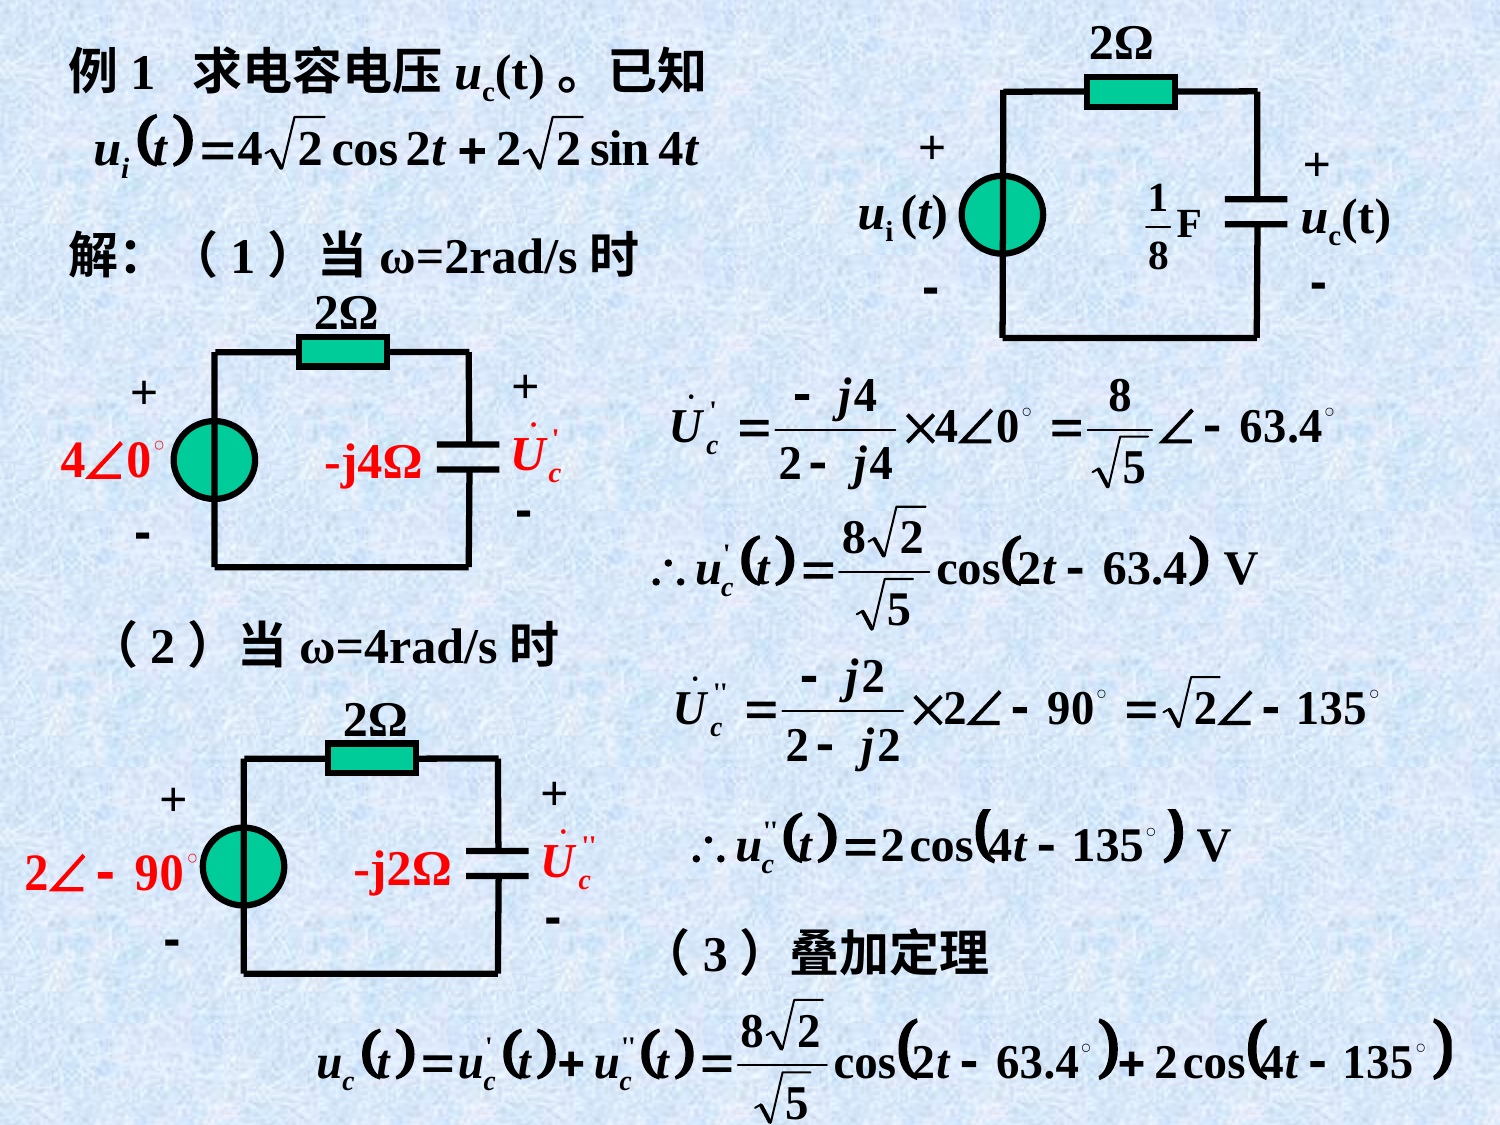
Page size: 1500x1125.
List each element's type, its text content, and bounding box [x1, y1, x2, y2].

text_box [53, 272, 568, 568]
text_box （3）叠加定理 [626, 914, 1139, 989]
text_box 例1 求电容电压uc(t)。已知 [53, 31, 759, 115]
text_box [664, 361, 1343, 497]
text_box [841, 2, 1408, 338]
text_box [647, 496, 1269, 642]
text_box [85, 106, 710, 191]
picture [0, 0, 1500, 1125]
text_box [16, 678, 602, 974]
text_box 解：（1）当ω=2rad/s时 [53, 216, 727, 291]
text_box （2）当ω=4rad/s时 [73, 605, 587, 678]
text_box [668, 643, 1386, 778]
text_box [687, 809, 1241, 886]
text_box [309, 989, 1452, 1125]
